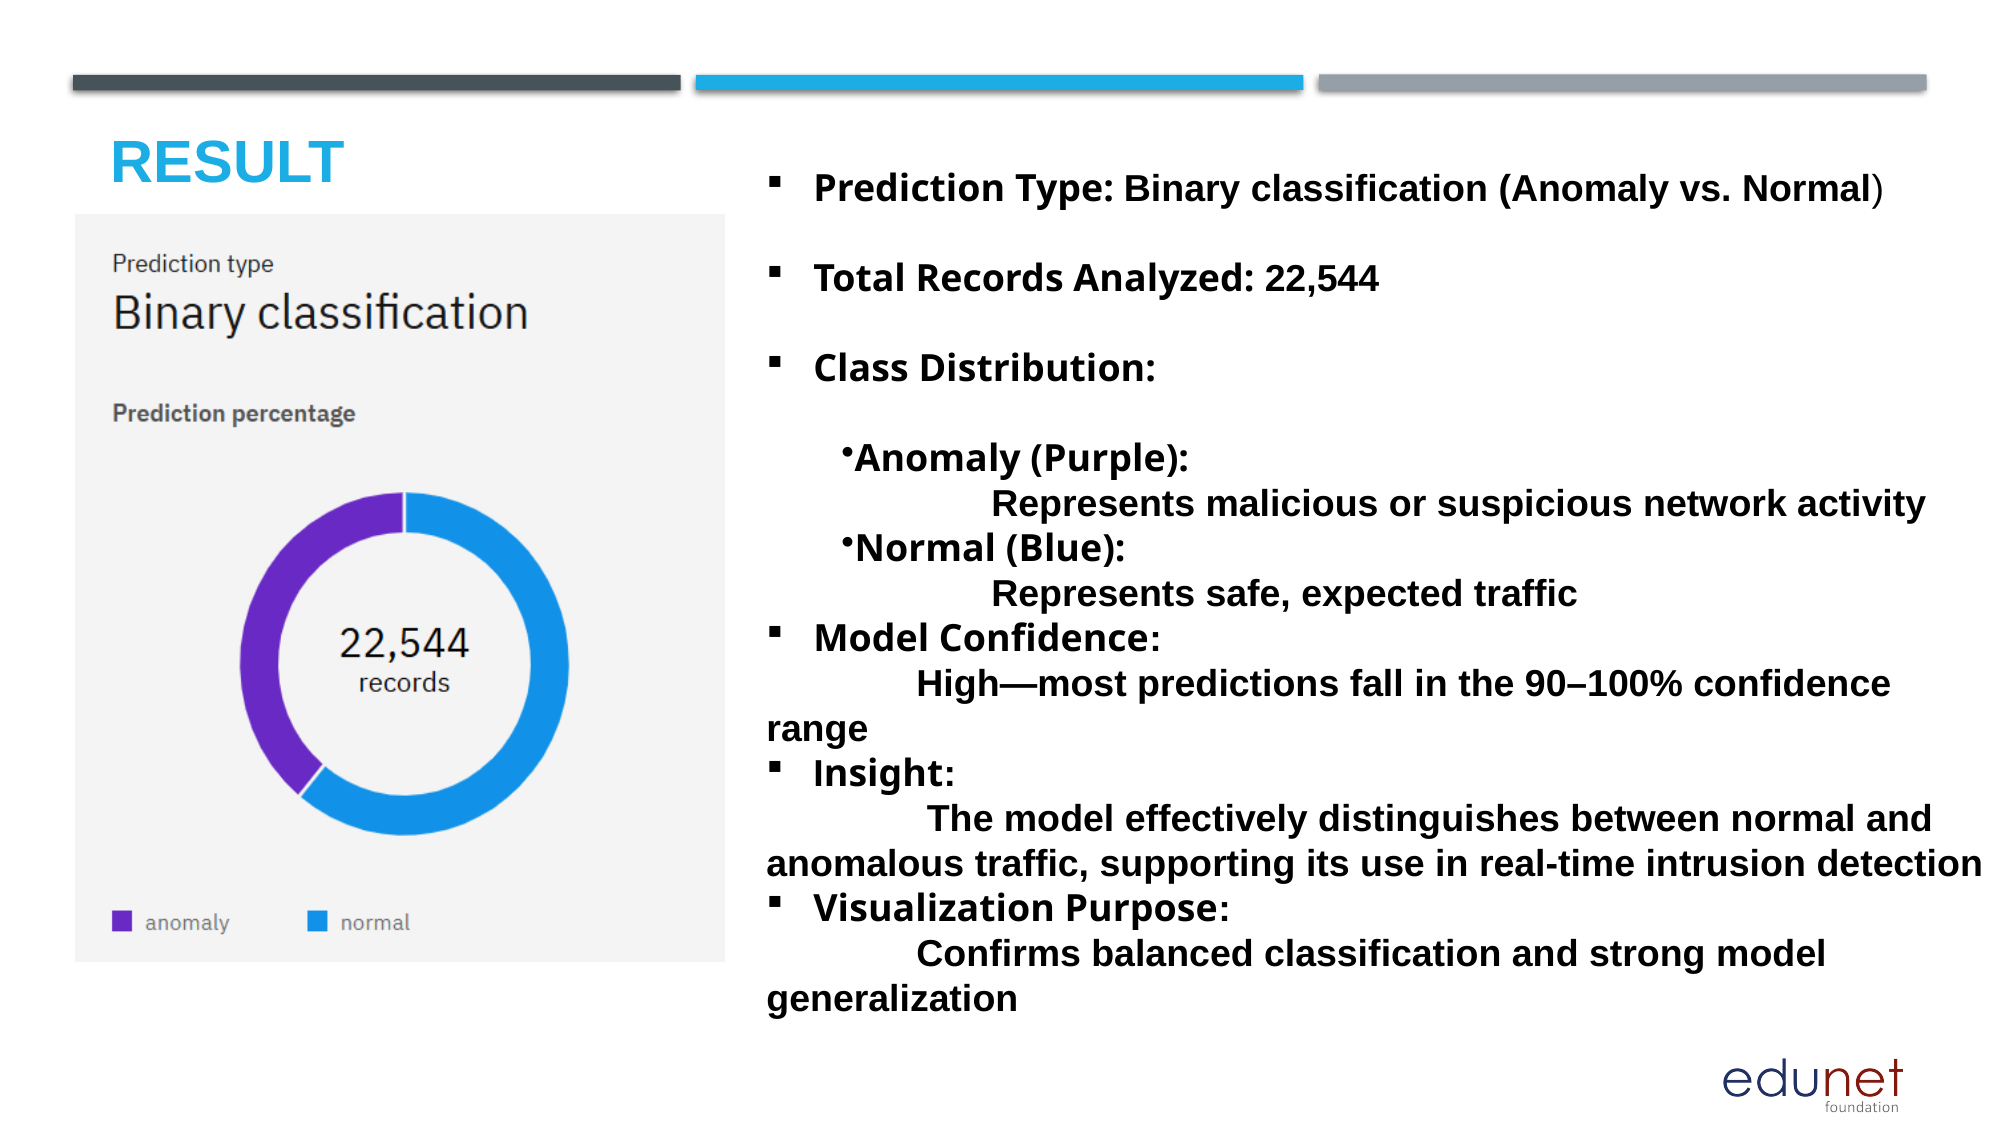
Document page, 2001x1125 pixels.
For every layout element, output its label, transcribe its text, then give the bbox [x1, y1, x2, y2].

text_box Prediction Type: Binary classification (Anomaly vs. Normal) Total Records Analyzed: 22,544 Class Distribution: Anomaly (Purple): Represents malicious or suspicious network activity Normal (Blue): Represents safe, expected traffic Model Confidence: High—most predictions fall in the 90–100% confidence range Insight: The model effectively distinguishes between normal and anomalous traffic, supporting its use in real-time intrusion detection Visualization Purpose: Confirms balanced classification and strong model generalization [751, 156, 2000, 1027]
picture [1719, 1056, 1905, 1116]
title Result [95, 115, 1905, 203]
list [75, 213, 726, 962]
